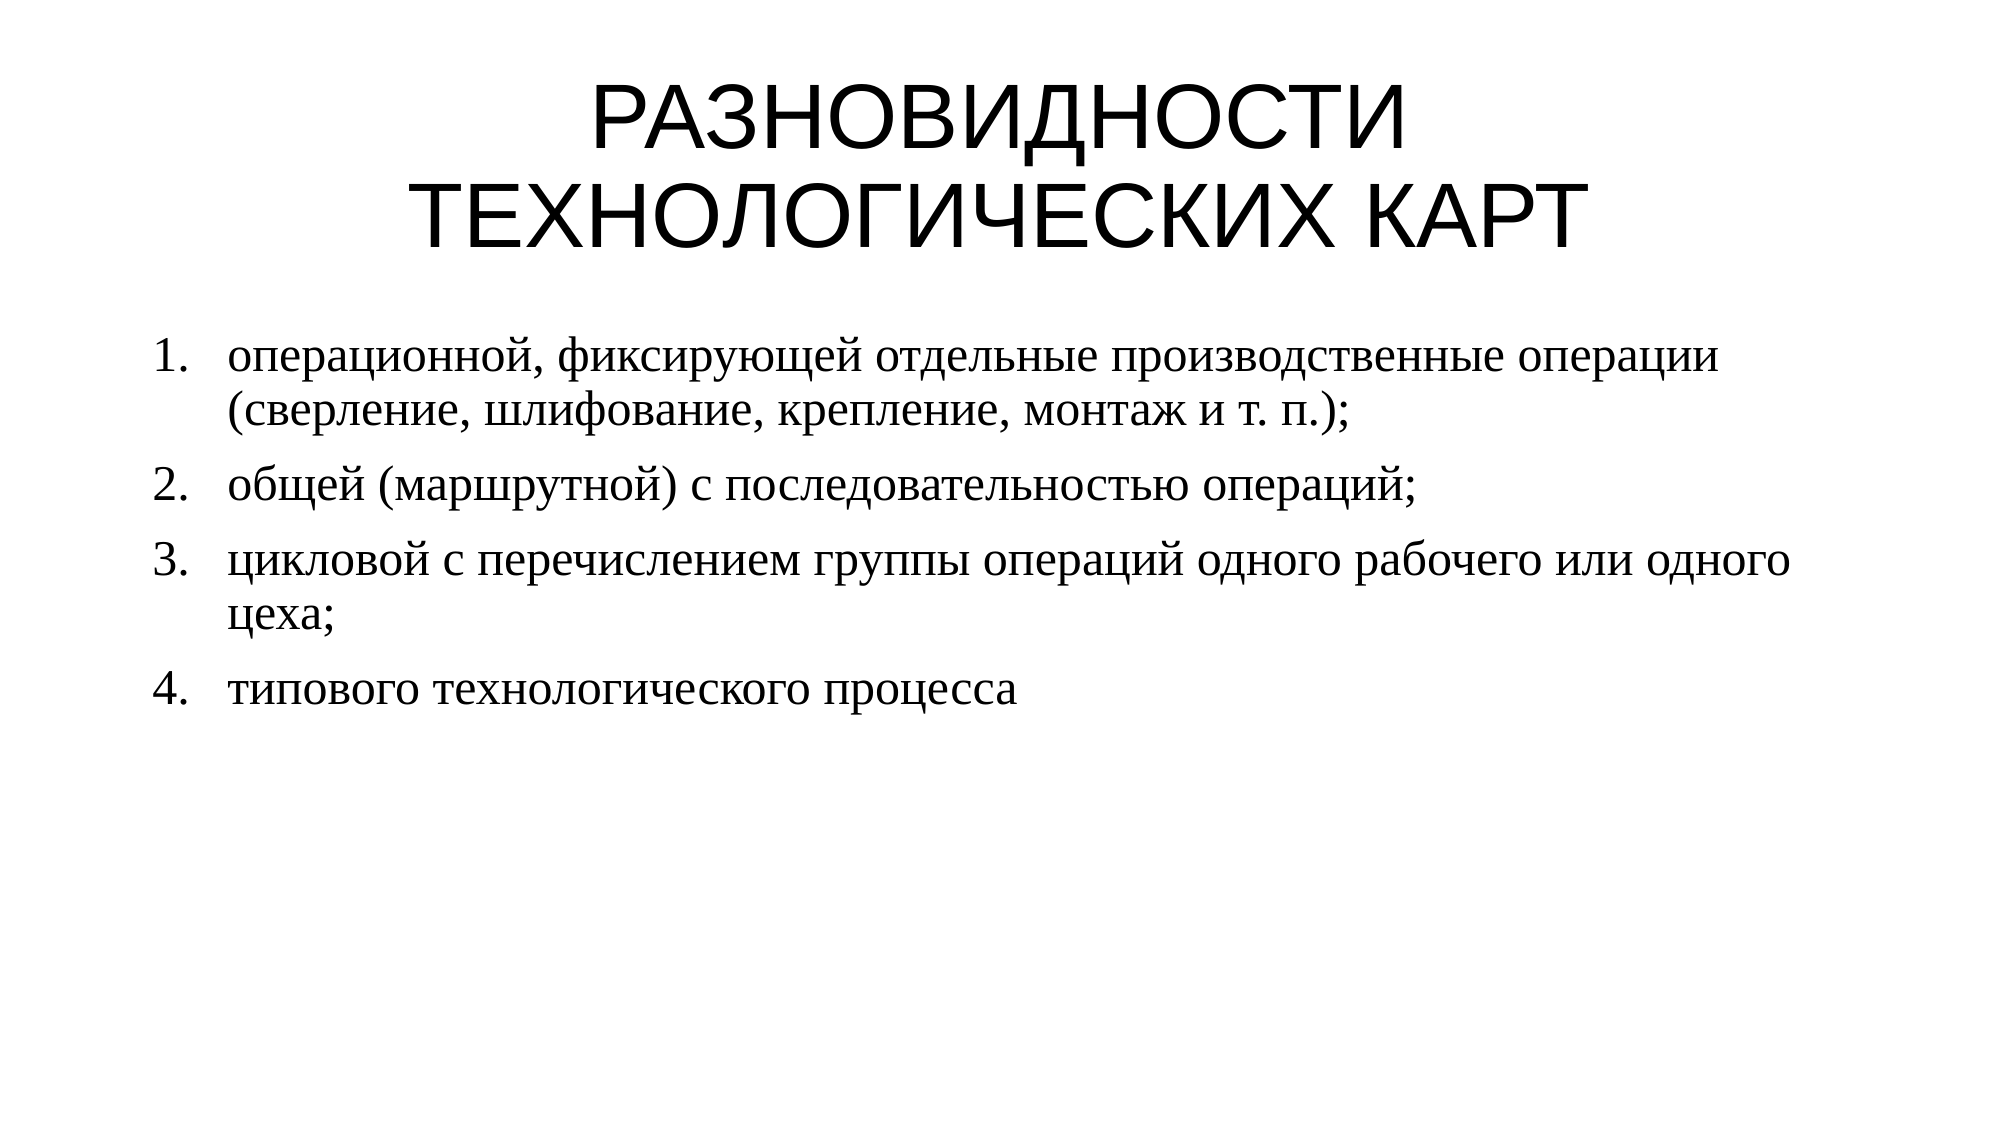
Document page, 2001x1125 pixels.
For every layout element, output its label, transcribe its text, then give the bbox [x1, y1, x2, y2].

title РАЗНОВИДНОСТИ ТЕХНОЛОГИЧЕСКИХ КАРТ [137, 59, 1863, 278]
list операционной, фиксирующей отдельные производственные операции (сверление, шлифование, крепление, монтаж и т. п.); общей (маршрутной) с последовательностью операций; цикловой с перечислением группы операций одного рабочего или одного цеха; типового технологического процесса [137, 321, 1863, 1035]
